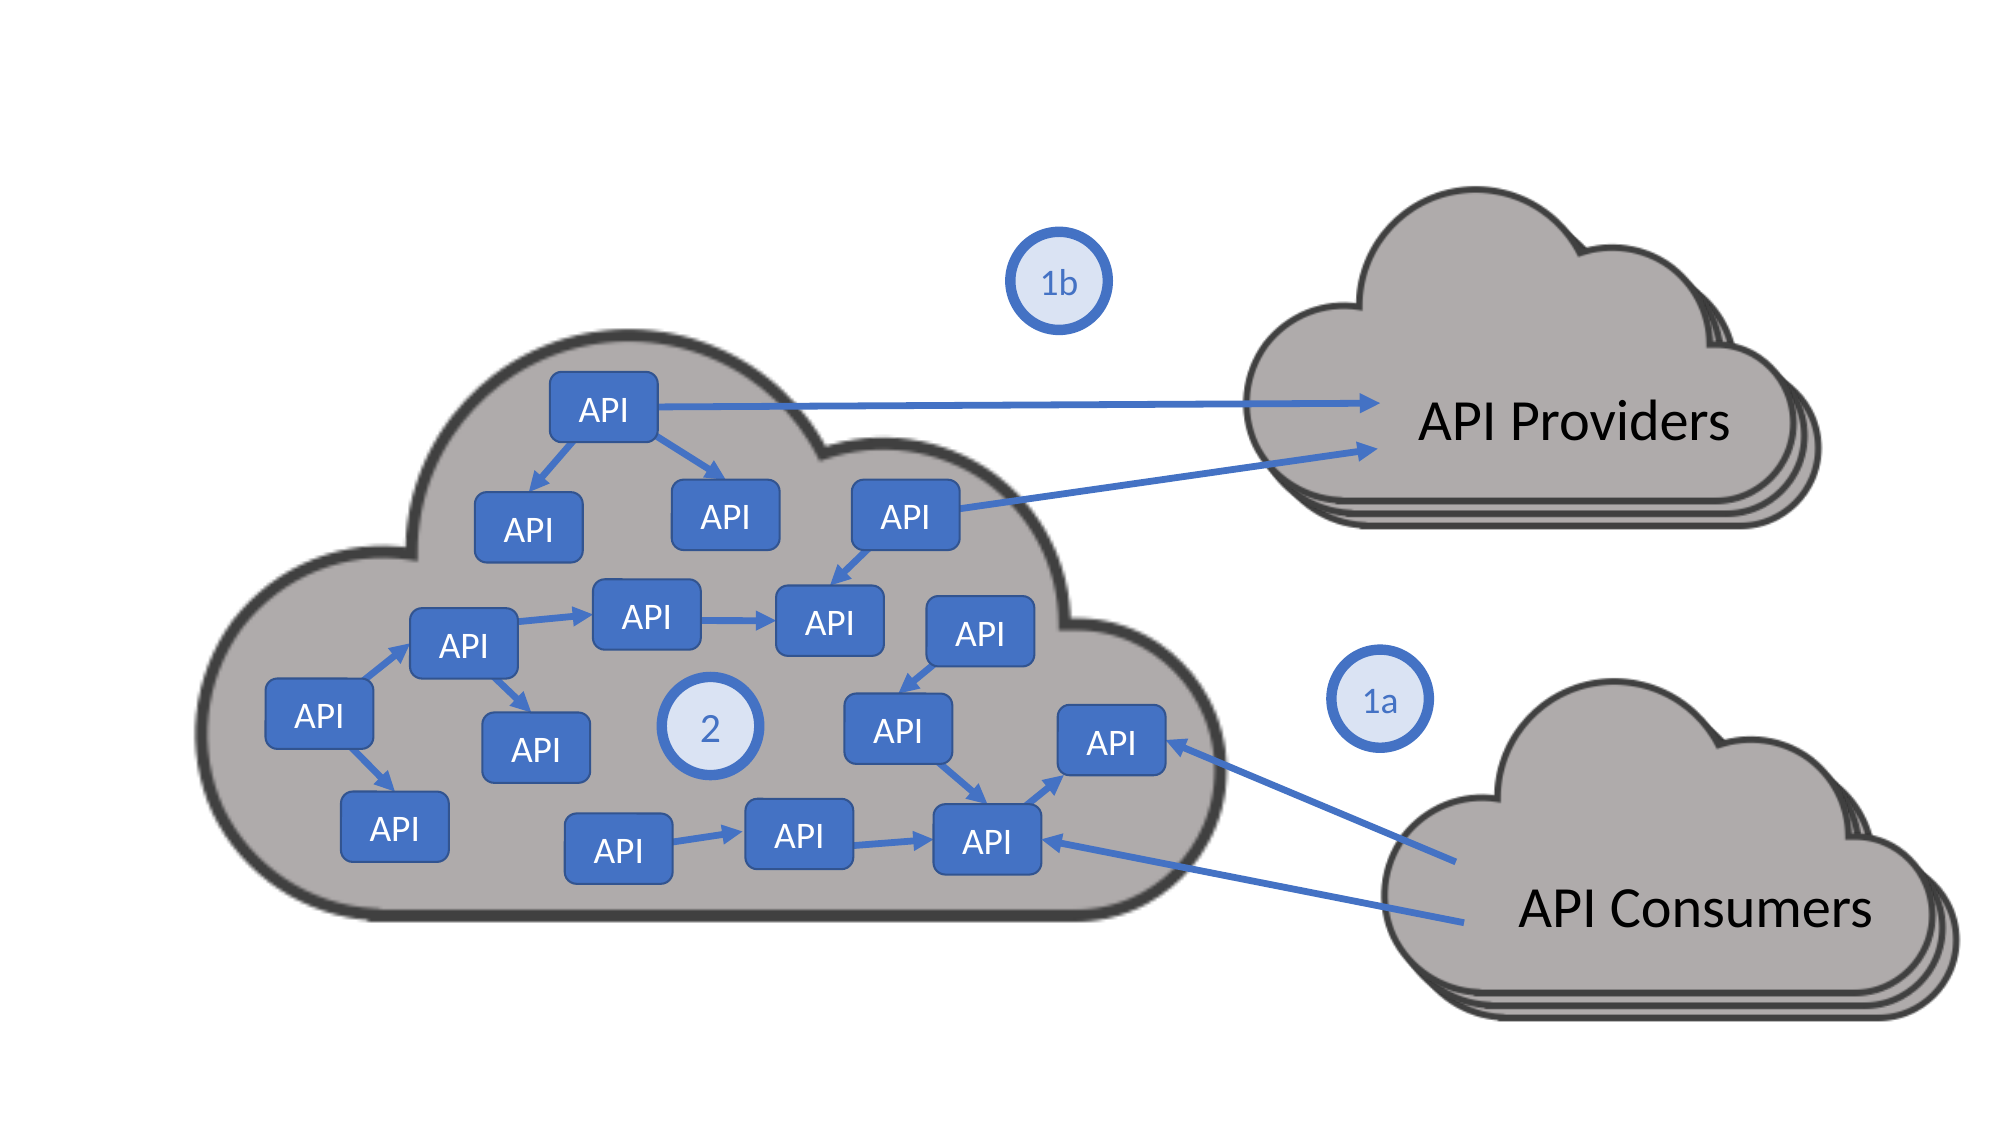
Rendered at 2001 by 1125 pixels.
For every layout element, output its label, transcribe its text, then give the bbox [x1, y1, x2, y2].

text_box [466, 614, 594, 627]
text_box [898, 727, 988, 805]
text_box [829, 519, 899, 586]
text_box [462, 646, 532, 713]
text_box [898, 626, 980, 694]
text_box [785, 839, 934, 851]
text_box 1a [1330, 682, 1347, 737]
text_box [319, 643, 411, 716]
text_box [1165, 739, 1456, 839]
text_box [608, 403, 1381, 408]
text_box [999, 775, 1064, 827]
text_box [909, 448, 1378, 516]
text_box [320, 716, 395, 792]
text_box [1041, 839, 1465, 923]
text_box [608, 408, 726, 480]
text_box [614, 831, 743, 851]
picture [132, 34, 1995, 1125]
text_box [528, 411, 599, 493]
